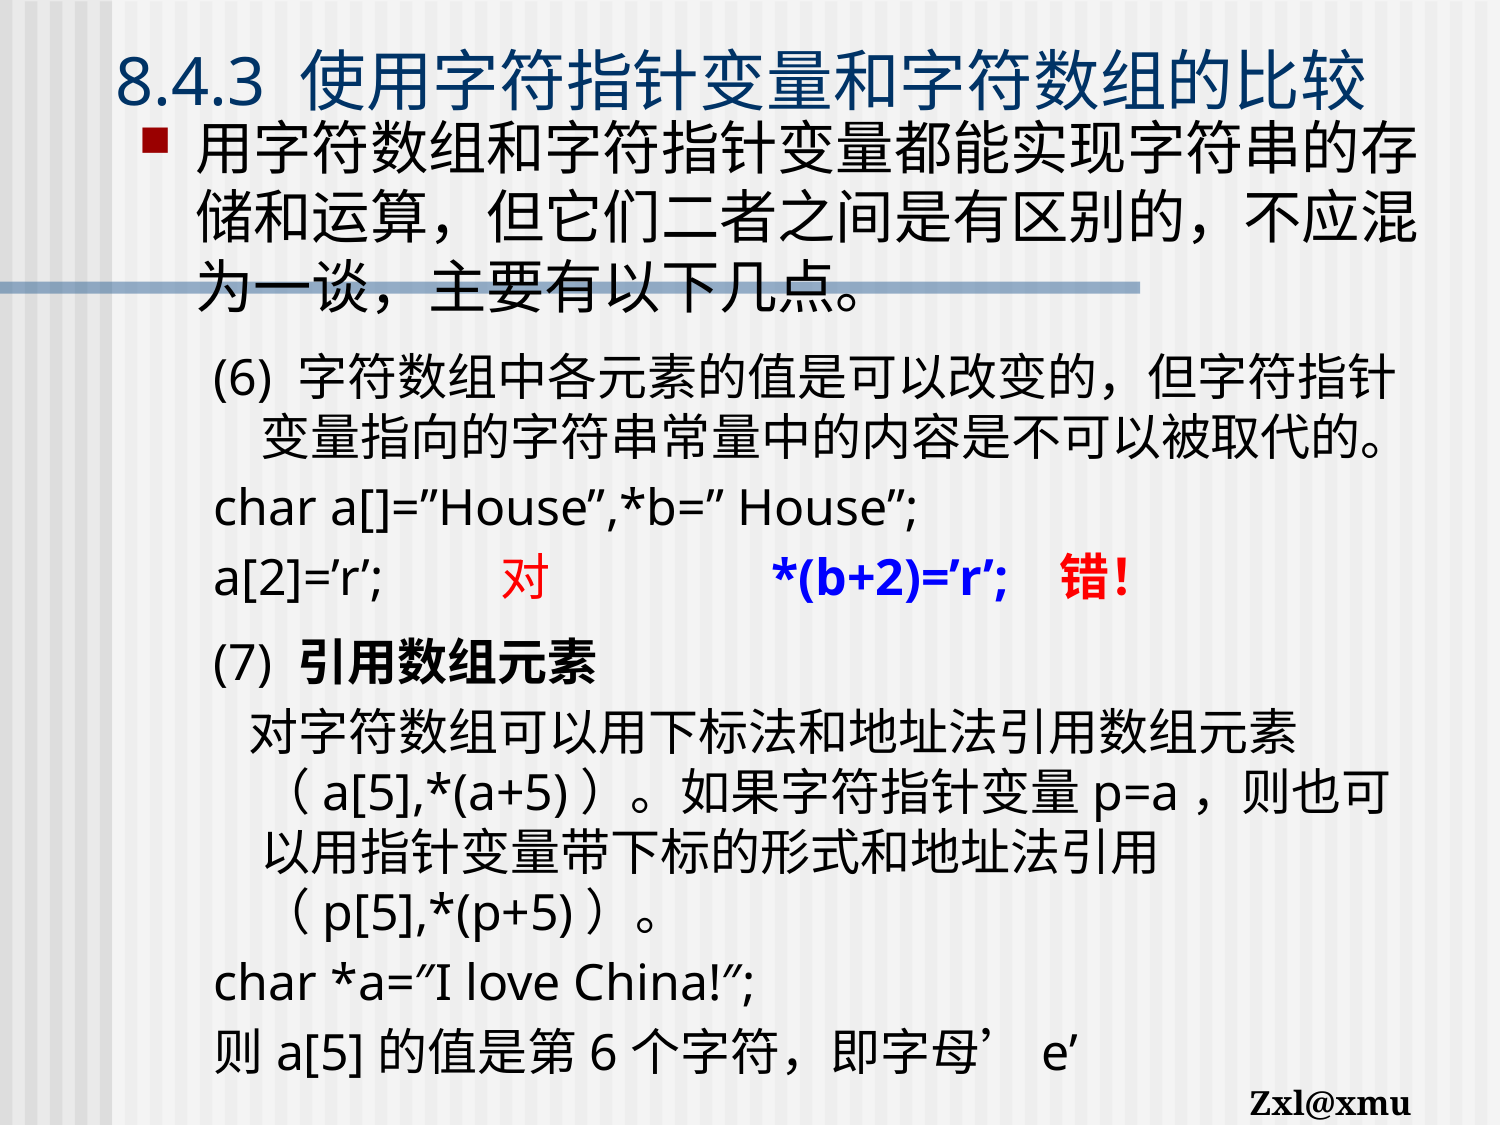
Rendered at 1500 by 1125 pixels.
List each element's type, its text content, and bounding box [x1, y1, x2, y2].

text_box *(b+2)=’r’; 错！ [756, 537, 1186, 613]
list 用字符数组和字符指针变量都能实现字符串的存储和运算，但它们二者之间是有区别的，不应混为一谈，主要有以下几点。 (6) 字符数组中各元素的值是可以改变的，但字符指针变量指向的字符串常量中的内容是不可以被取代的。 char a[]=”House”,*b=” House”; a[2]=’r’; 对 (7) 引用数组元素 对字符数组可以用下标法和地址法引用数组元素（a[5],*(a+5)）。如果字符指针变量p=a，则也可以用指针变量带下标的形式和地址法引用（p[5],*(p+5)）。 char *a=″I love China!″; 则a[5]的值是第6个字符，即字母’e’ [123, 103, 1447, 1049]
title 8.4.3 使用字符指针变量和字符数组的比较 [100, 30, 1500, 127]
